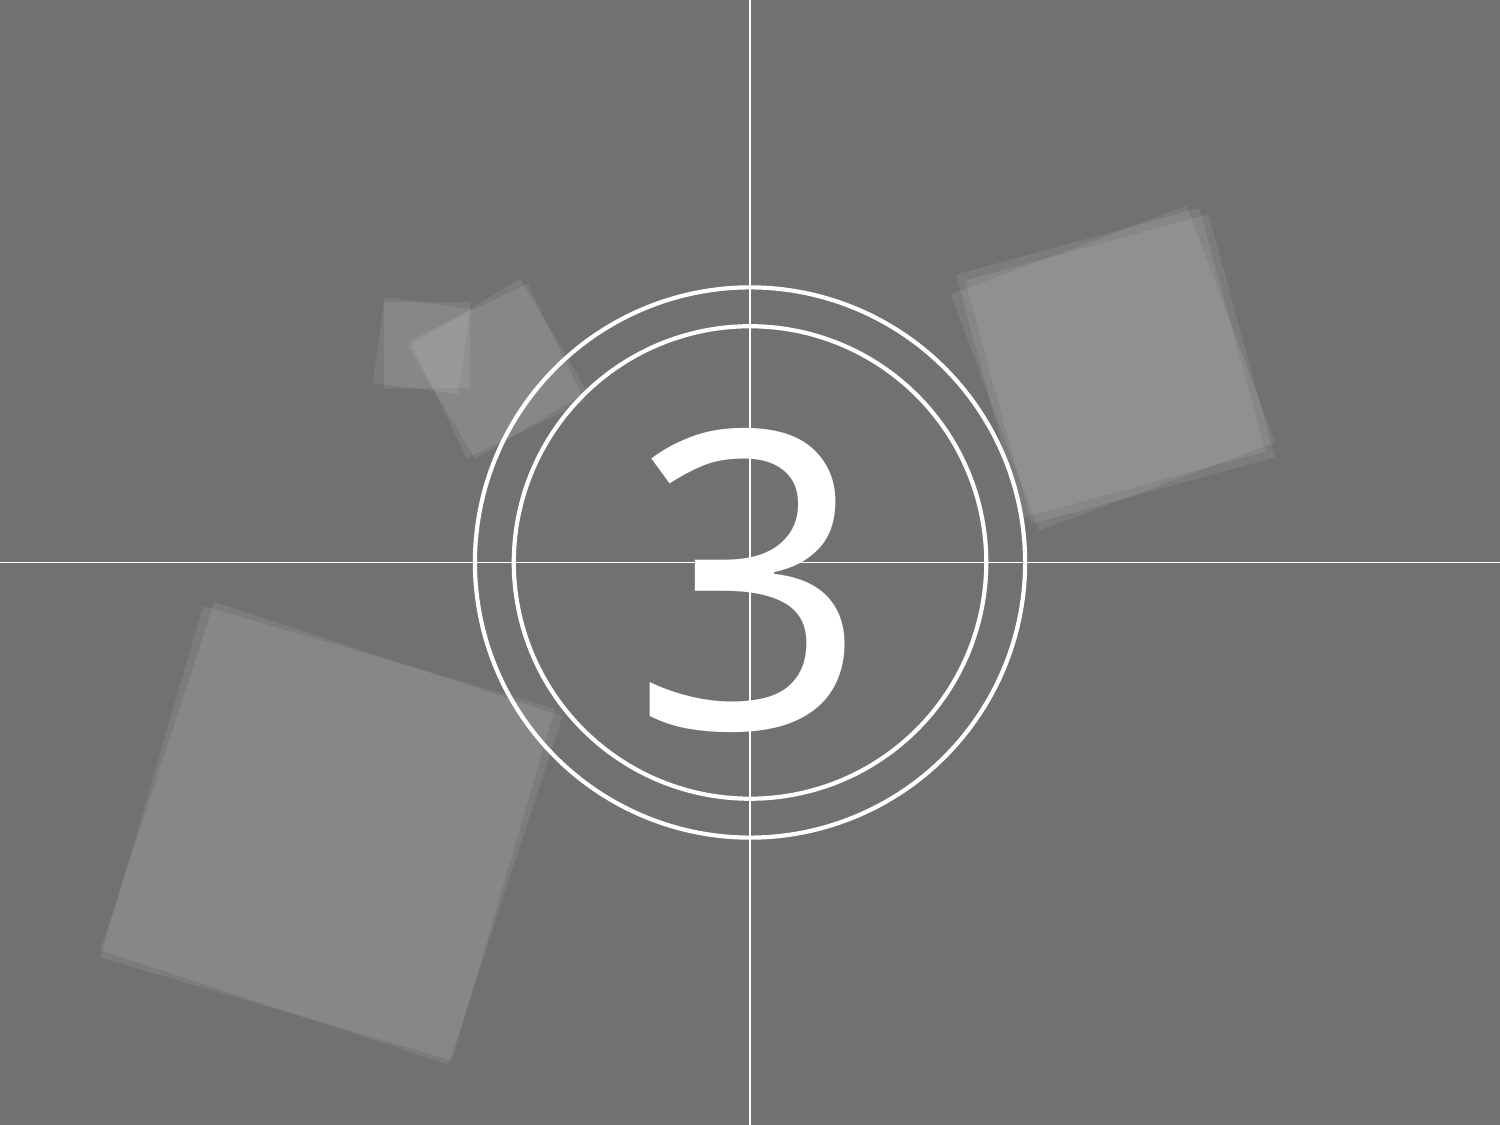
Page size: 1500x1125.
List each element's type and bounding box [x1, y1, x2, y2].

text_box [751, 0, 1500, 562]
text_box [754, 568, 1500, 1125]
text_box [0, 570, 745, 1125]
text_box [0, 0, 749, 562]
